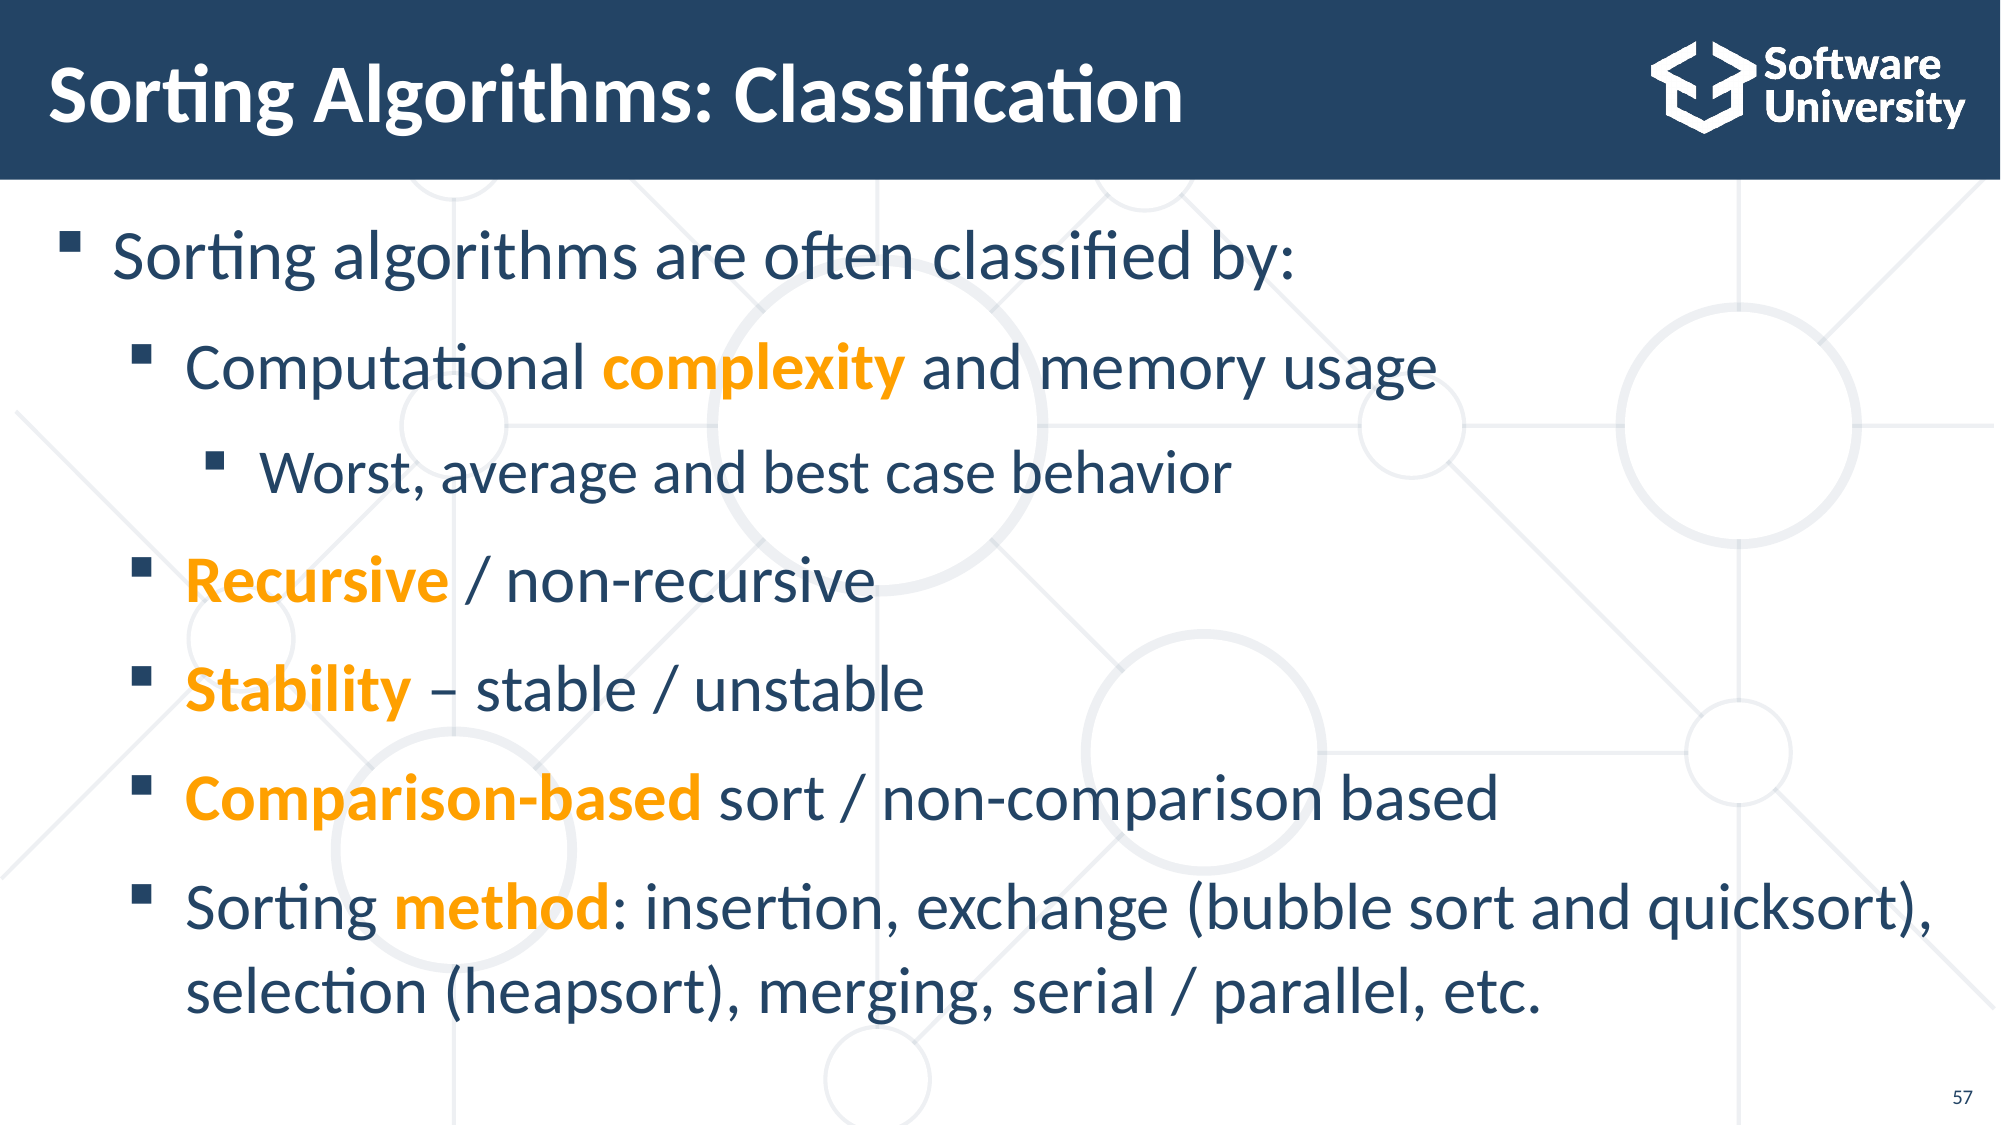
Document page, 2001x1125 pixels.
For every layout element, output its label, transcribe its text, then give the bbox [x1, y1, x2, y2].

slide_number 57 [1927, 1067, 1989, 1117]
picture [1651, 41, 1966, 134]
title Sorting Algorithms: Classification [31, 16, 1625, 162]
list Sorting algorithms are often classified by: Computational complexity and memory usage Worst, average and best case behavior Recursive / non-recursive Stability – stable / unstable Comparison-based sort / non-comparison based Sorting method: insertion, exchange (bubble sort and quicksort), selection (heapsort), merging, serial / parallel, etc. [36, 198, 1986, 1113]
